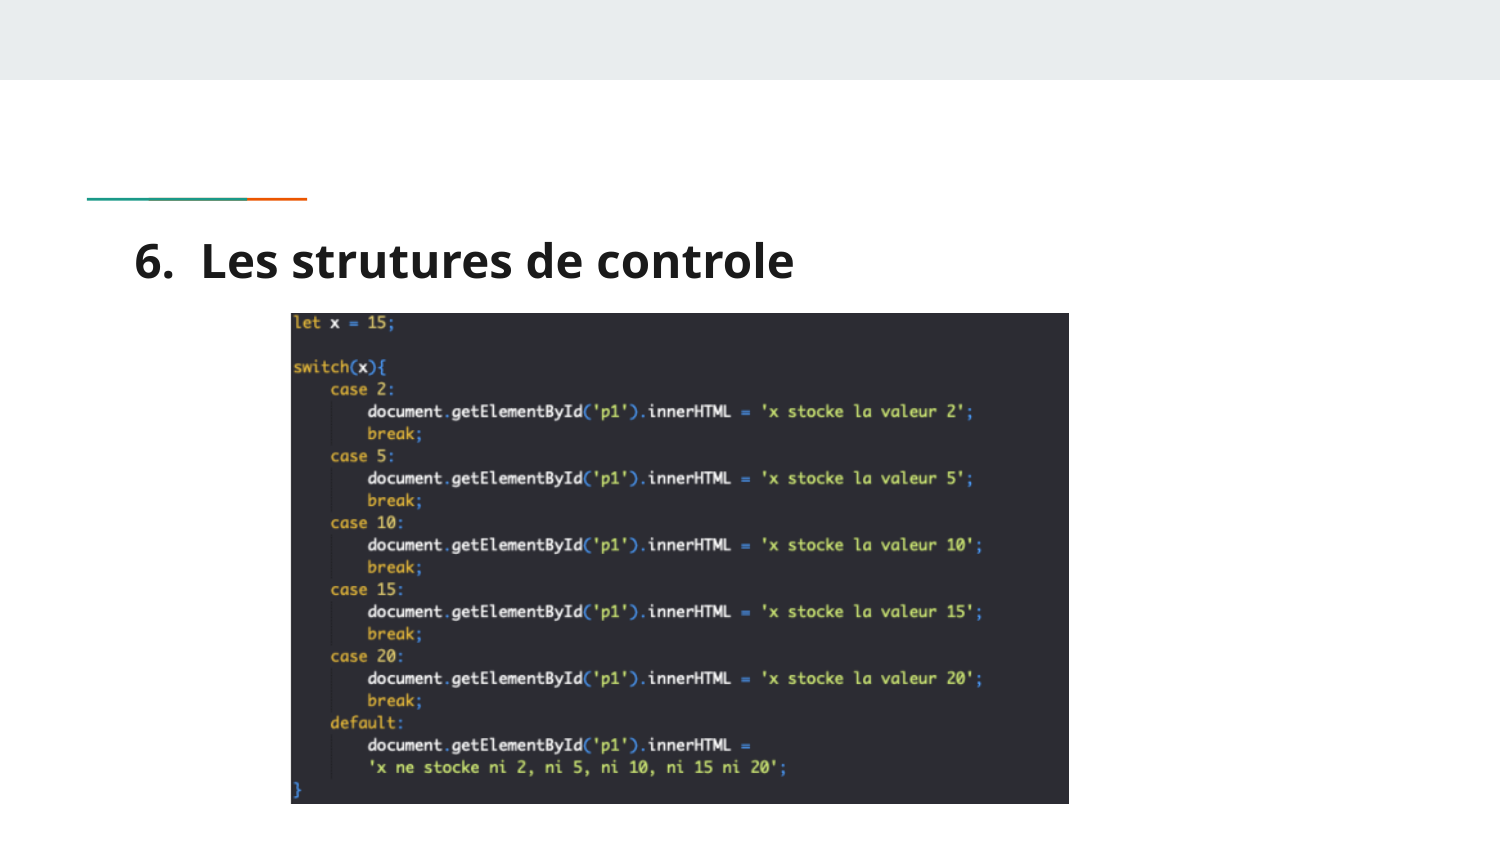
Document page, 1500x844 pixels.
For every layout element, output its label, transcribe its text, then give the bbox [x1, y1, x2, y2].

title 6. Les strutures de controle [119, 216, 1461, 305]
picture [285, 313, 1070, 804]
